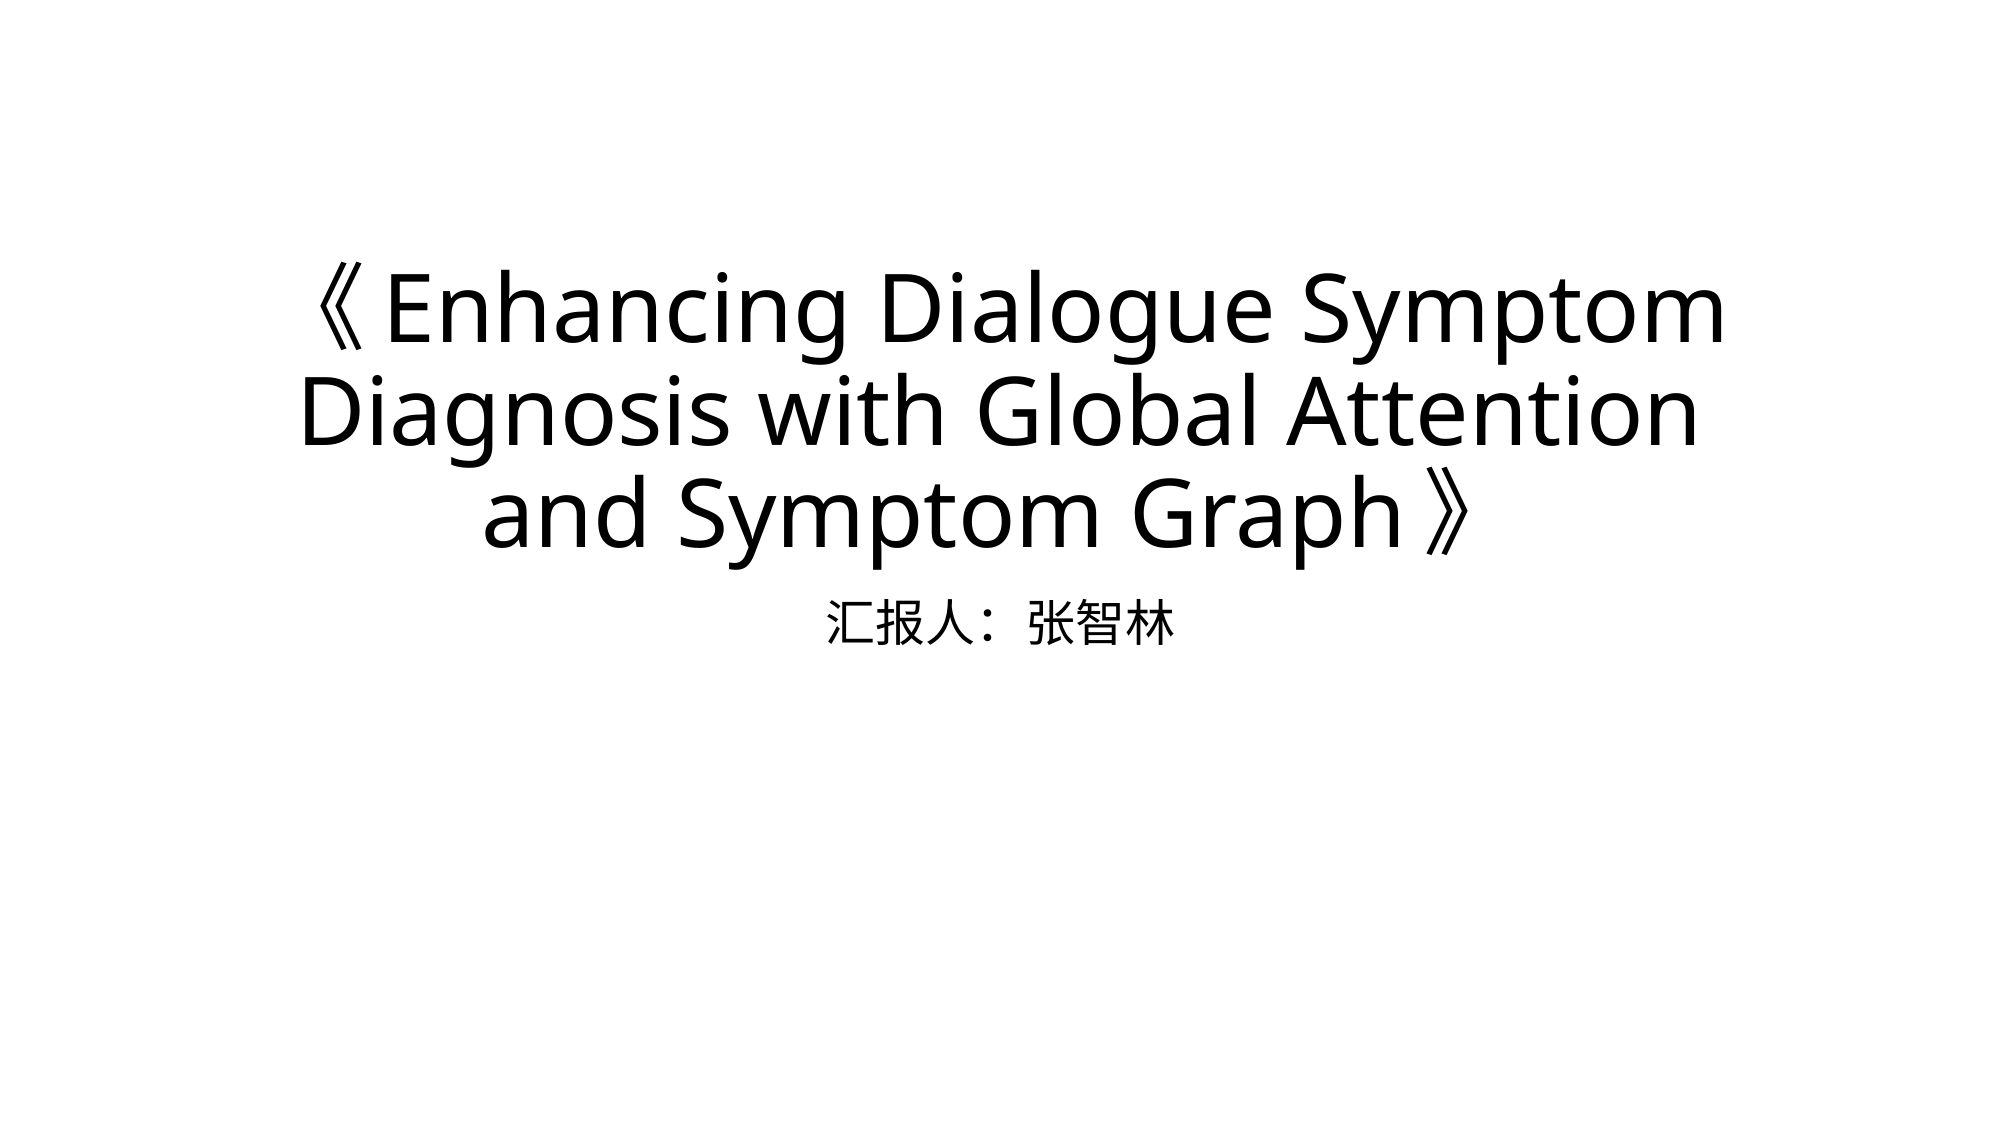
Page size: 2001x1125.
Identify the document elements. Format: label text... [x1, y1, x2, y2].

title 《Enhancing Dialogue Symptom Diagnosis with Global Attention and Symptom Graph》 [249, 184, 1750, 576]
subtitle 汇报人：张智林 [249, 590, 1750, 863]
